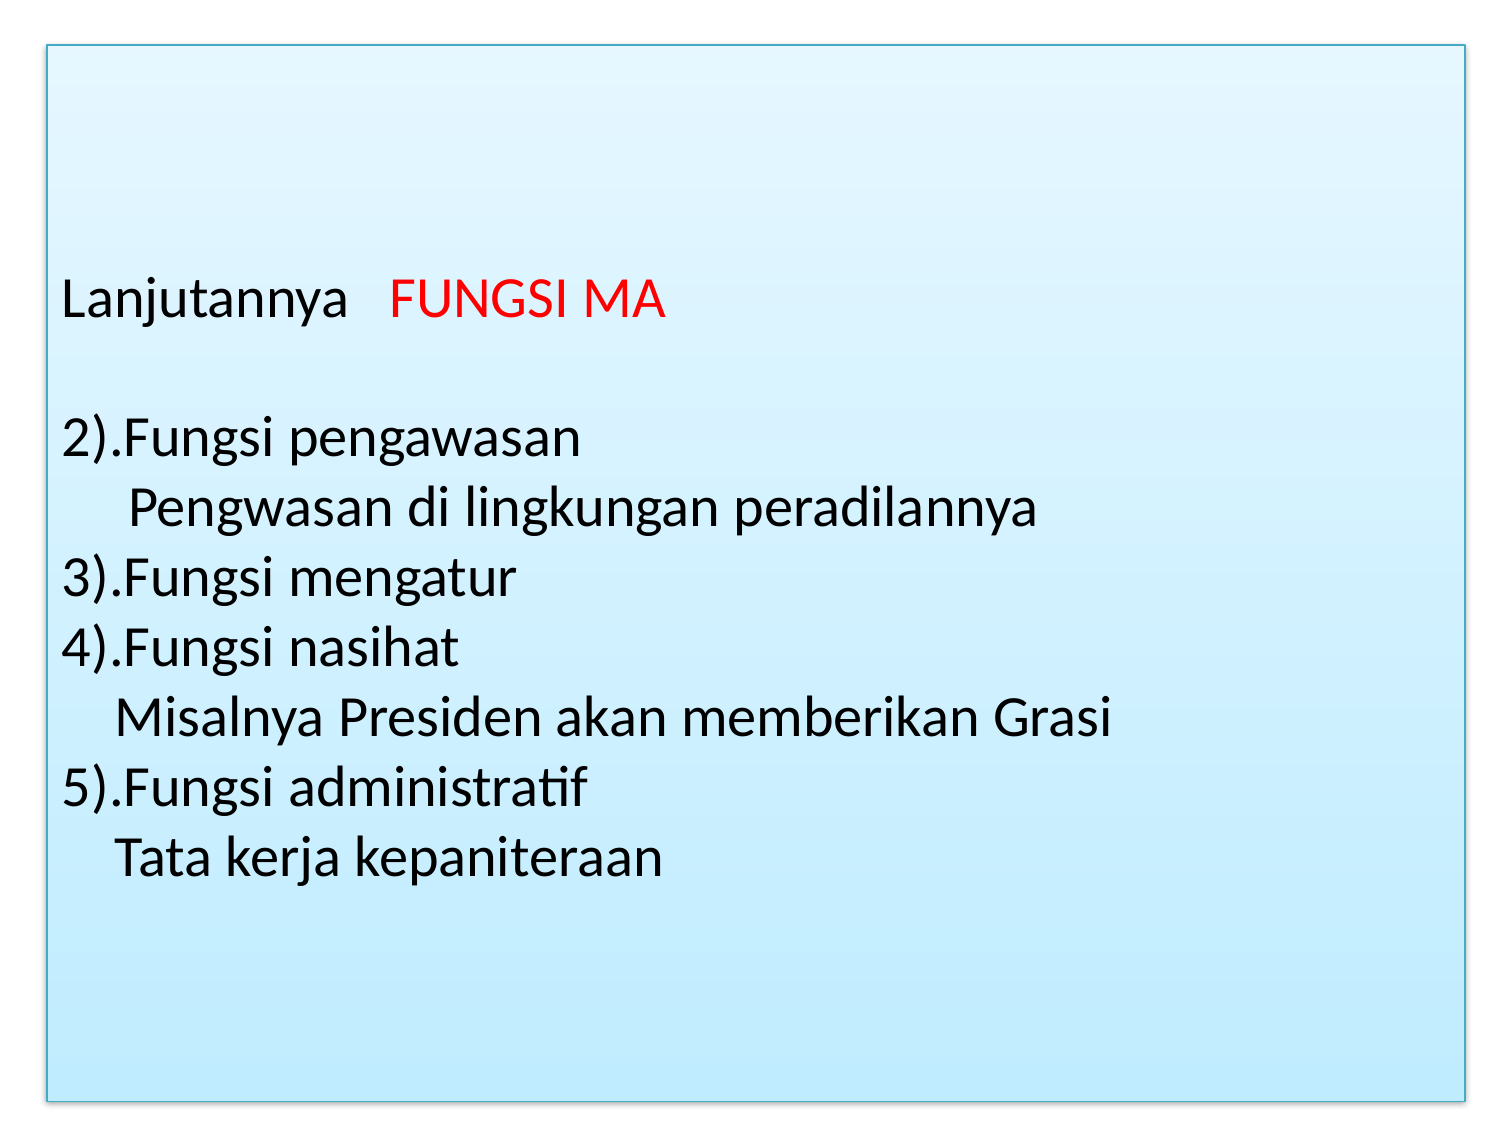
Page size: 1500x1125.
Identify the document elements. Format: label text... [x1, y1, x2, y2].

title Lanjutannya FUNGSI MA 2).Fungsi pengawasan Pengwasan di lingkungan peradilannya 3).Fungsi mengatur 4).Fungsi nasihat Misalnya Presiden akan memberikan Grasi 5).Fungsi administratif Tata kerja kepaniteraan [46, 44, 1466, 1102]
